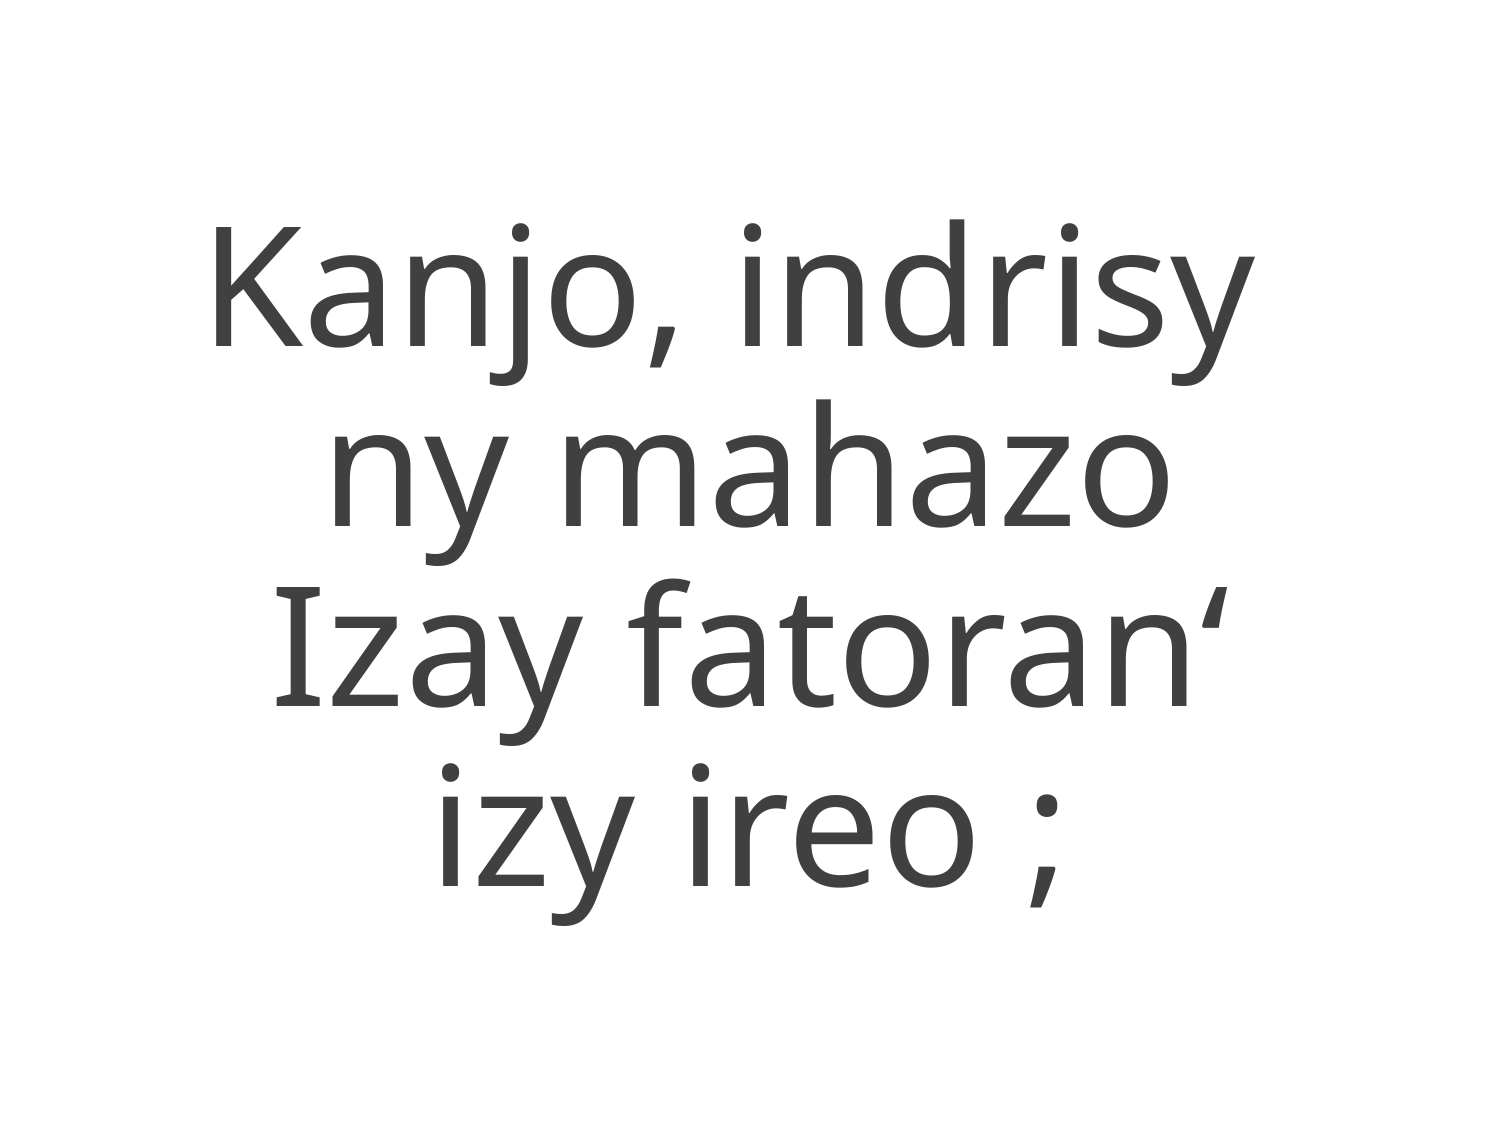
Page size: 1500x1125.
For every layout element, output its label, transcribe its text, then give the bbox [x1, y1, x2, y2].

title Kanjo, indrisy ny mahazo Izay fatoran‘ izy ireo ; [0, 453, 1500, 672]
